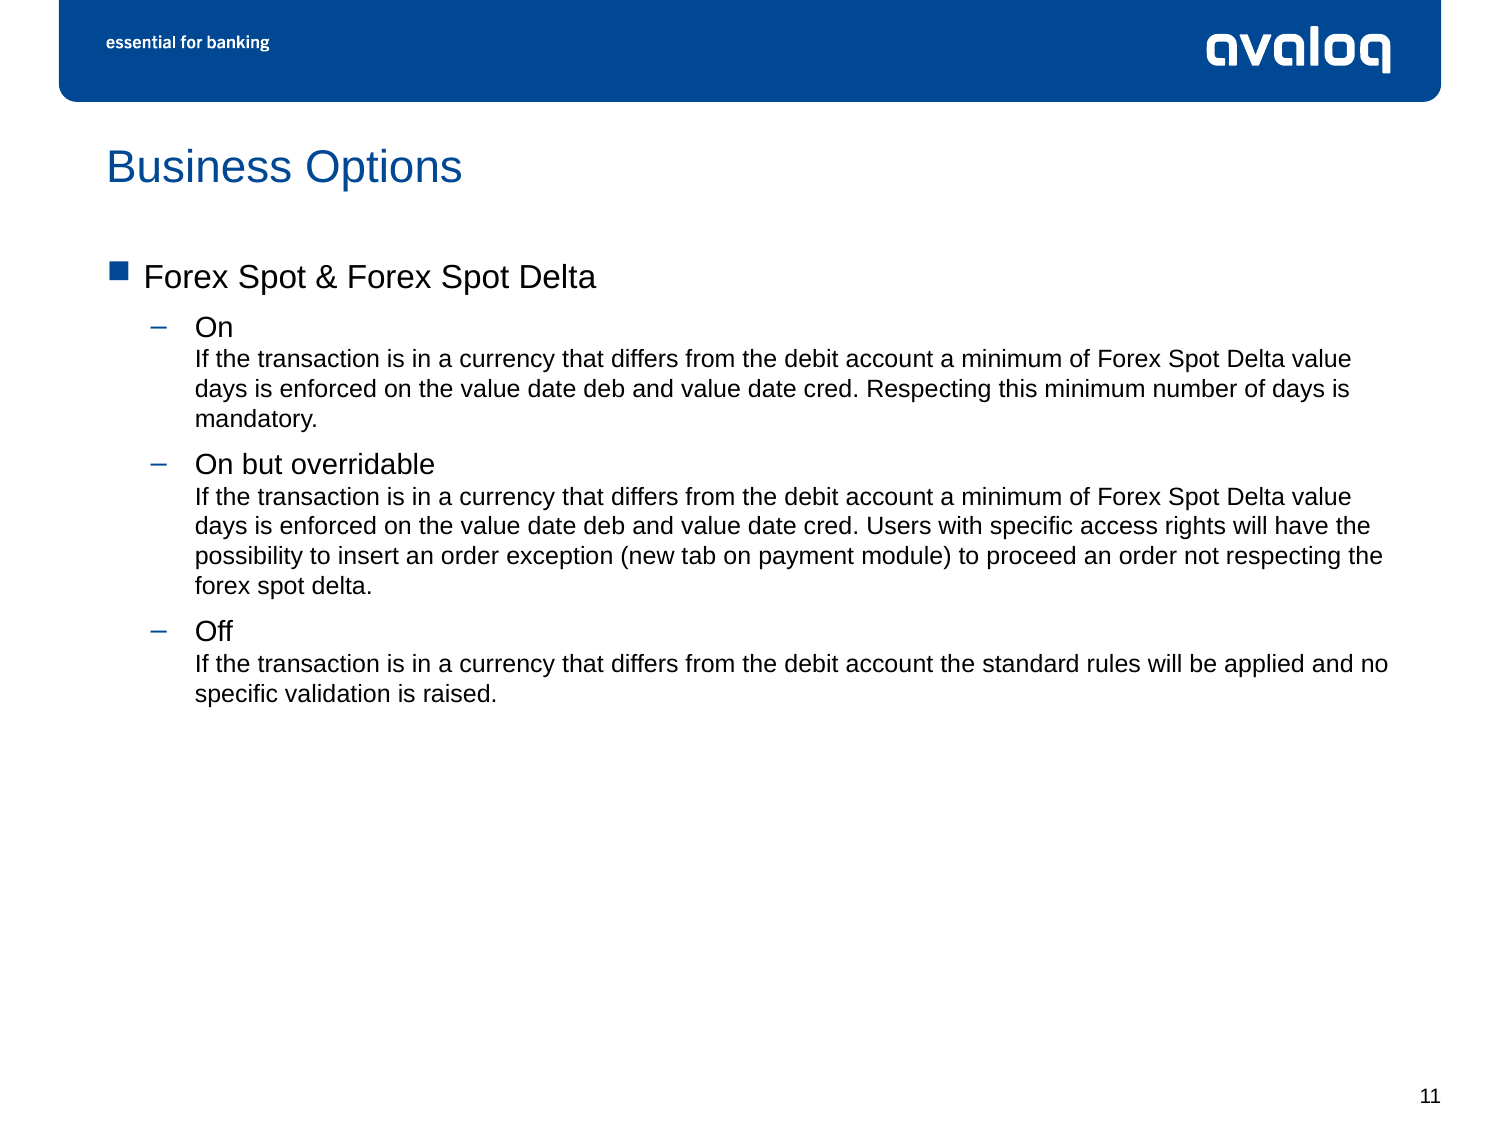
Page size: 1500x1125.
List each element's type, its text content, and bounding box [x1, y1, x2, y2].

list Forex Spot & Forex Spot Delta On If the transaction is in a currency that differs from the debit account a minimum of Forex Spot Delta value days is enforced on the value date deb and value date cred. Respecting this minimum number of days is mandatory. On but overridable If the transaction is in a currency that differs from the debit account a minimum of Forex Spot Delta value days is enforced on the value date deb and value date cred. Users with specific access rights will have the possibility to insert an order exception (new tab on payment module) to proceed an order not respecting the forex spot delta. Off If the transaction is in a currency that differs from the debit account the standard rules will be applied and no specific validation is raised. [105, 255, 1394, 1042]
slide_number 11 [1200, 1082, 1442, 1112]
title Business Options [105, 142, 1394, 215]
